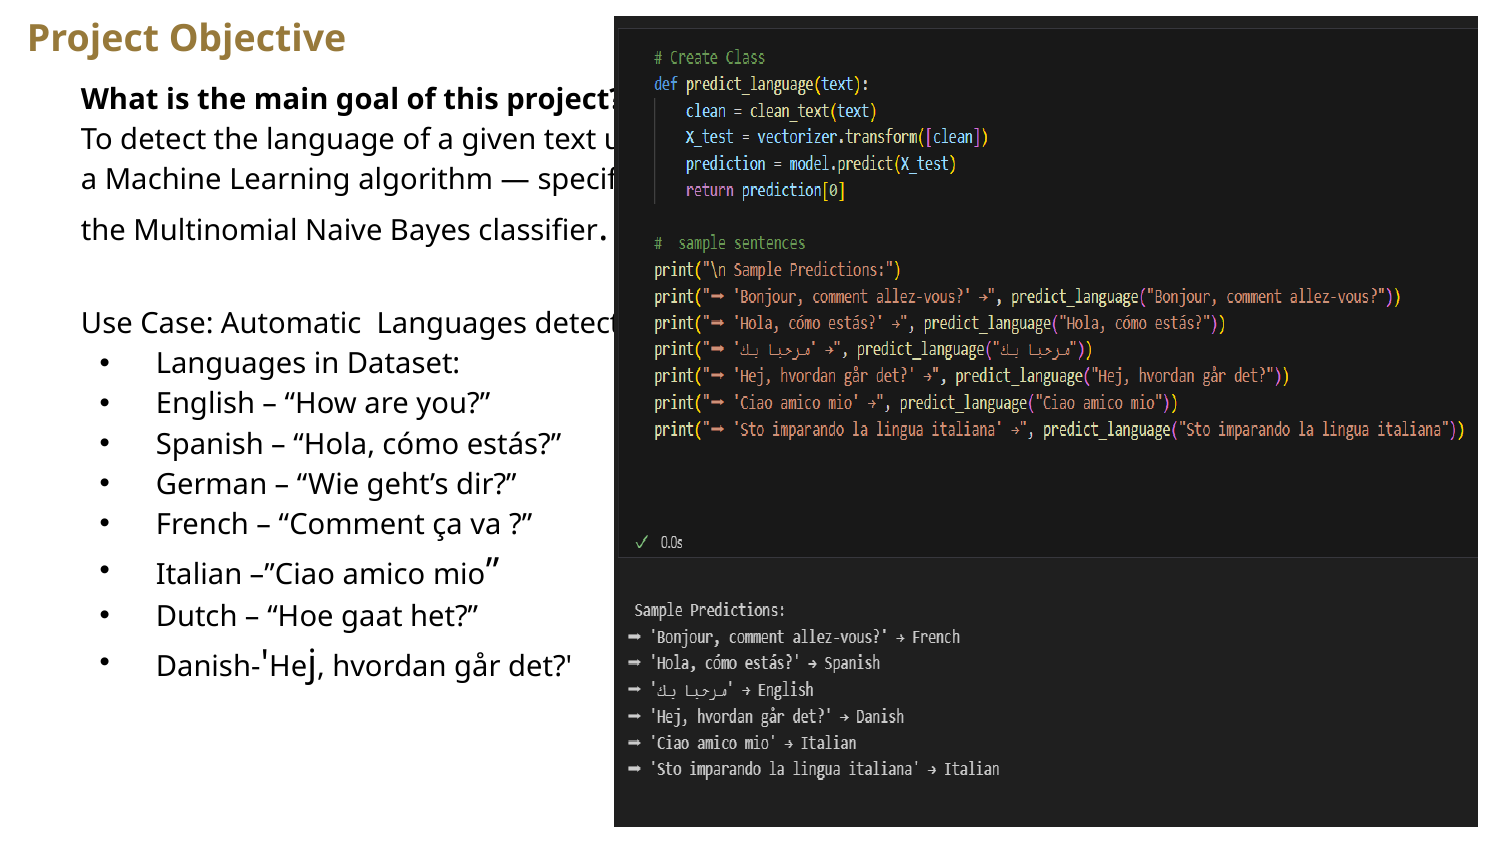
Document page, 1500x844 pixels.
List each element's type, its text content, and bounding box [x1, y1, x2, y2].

title Project Objective [11, 0, 466, 74]
list What is the main goal of this project? To detect the language of a given text using a Machine Learning algorithm — specifically, the Multinomial Naive Bayes classifier. Use Case: Automatic Languages detection. Languages in Dataset: English – “How are you?” Spanish – “Hola, cómo estás?” German – “Wie geht’s dir?” French – “Comment ça va ?” Italian –”Ciao amico mio” Dutch – “Hoe gaat het?” Danish-'Hej, hvordan går det?' [65, 60, 608, 811]
picture [613, 16, 1478, 828]
